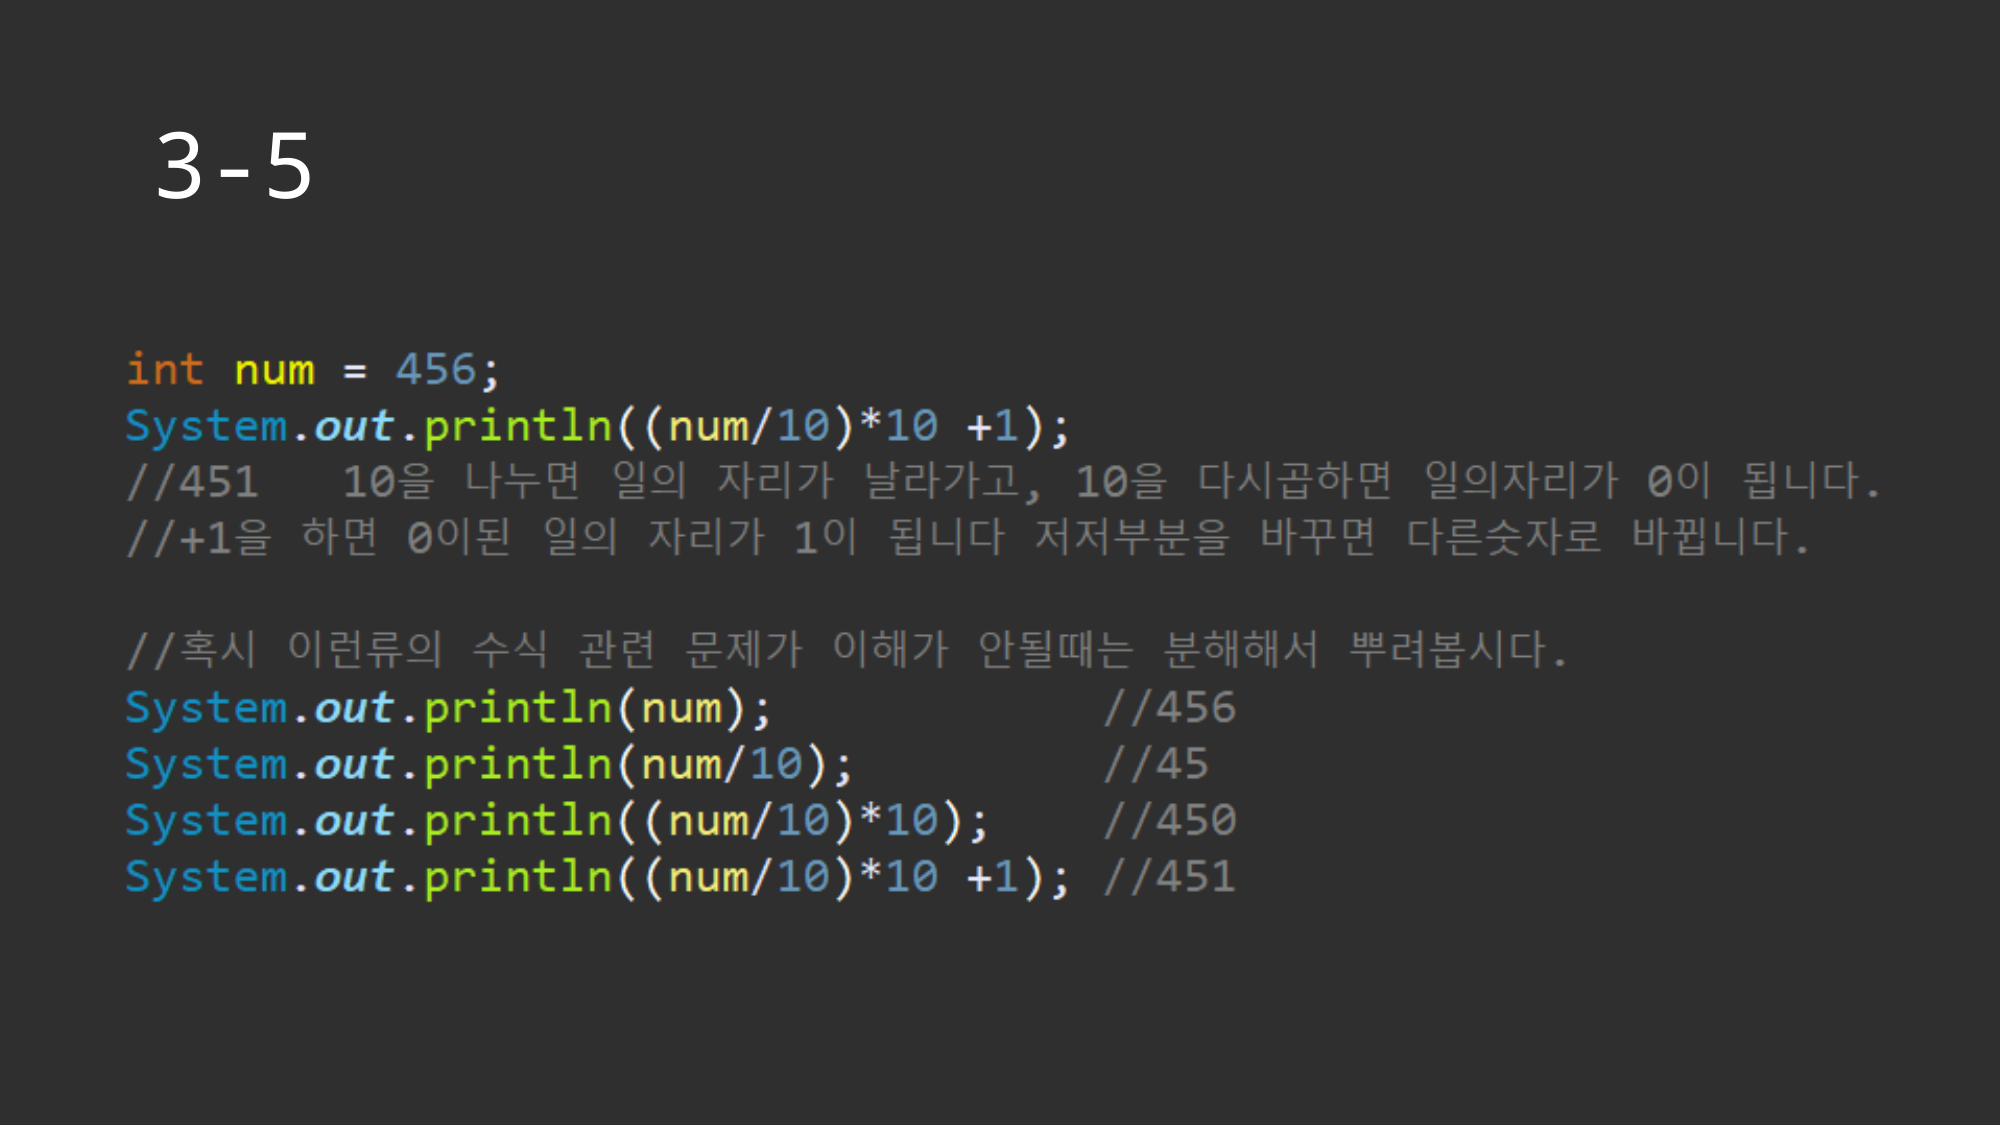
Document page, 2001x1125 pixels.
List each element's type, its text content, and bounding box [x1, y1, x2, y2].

picture [96, 322, 1904, 945]
title 3-5 [137, 59, 1863, 278]
